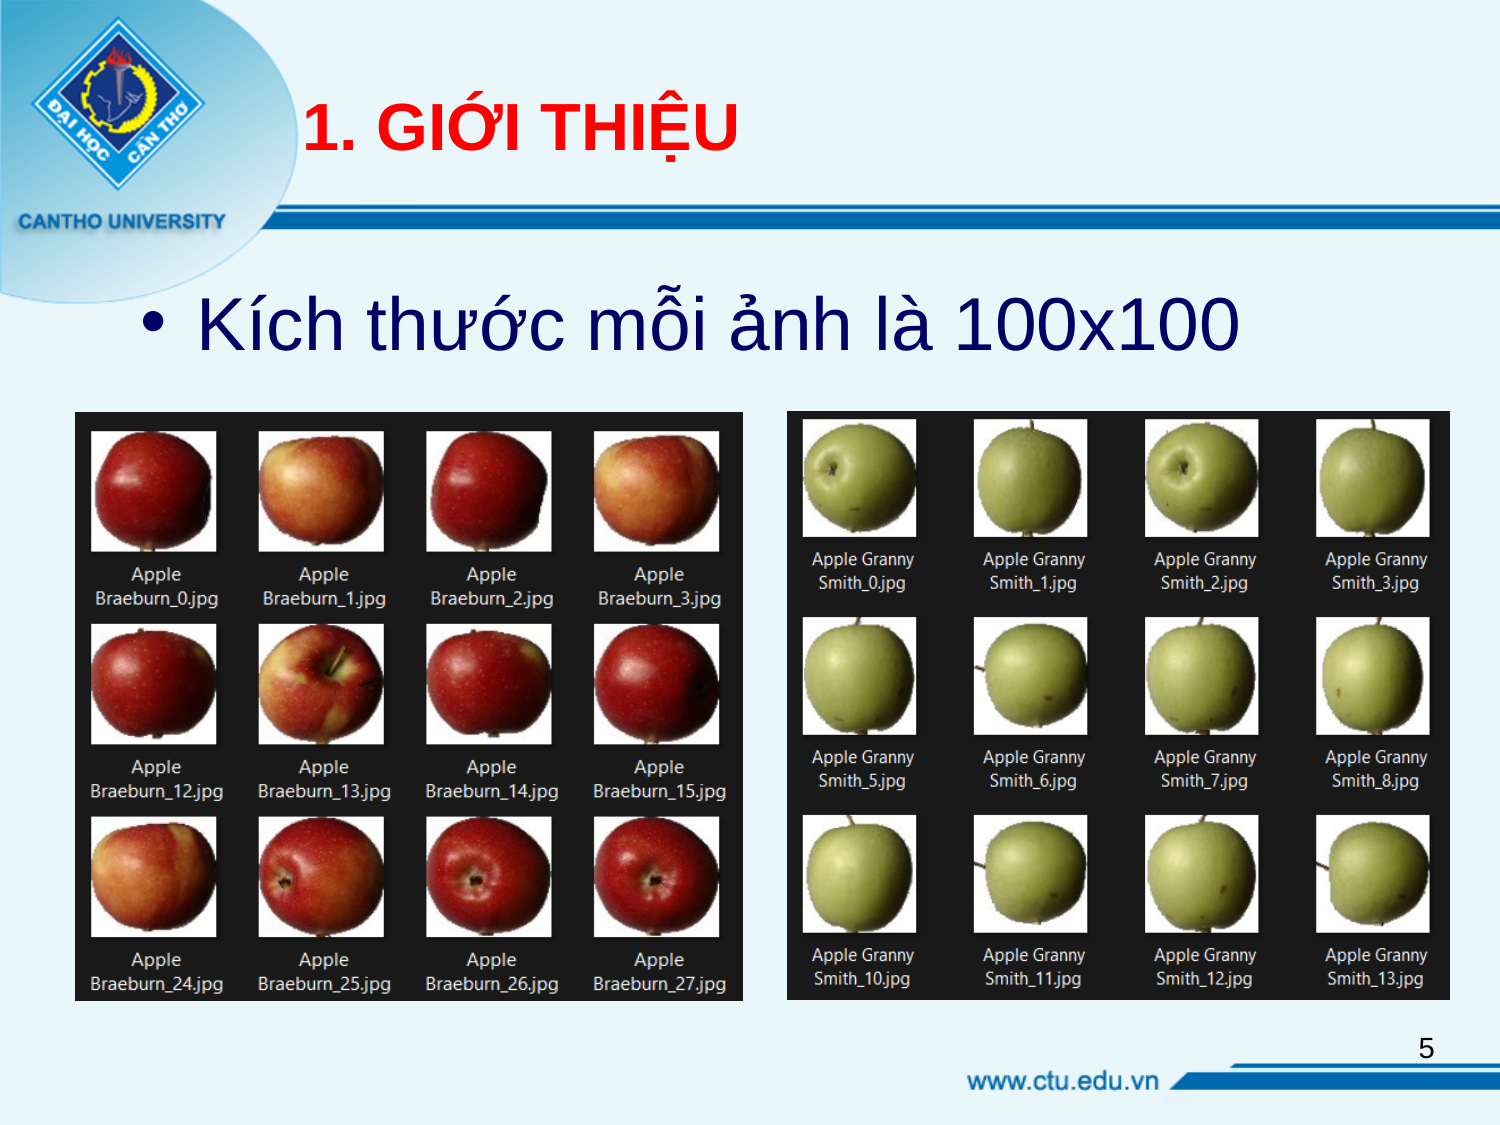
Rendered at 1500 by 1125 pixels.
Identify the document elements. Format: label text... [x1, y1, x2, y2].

title 1. GIỚI THIỆU [287, 46, 1450, 202]
picture [0, 0, 1500, 1125]
list Kích thước mỗi ảnh là 100x100 [125, 267, 1450, 1050]
slide_number 5 [1100, 1021, 1450, 1113]
